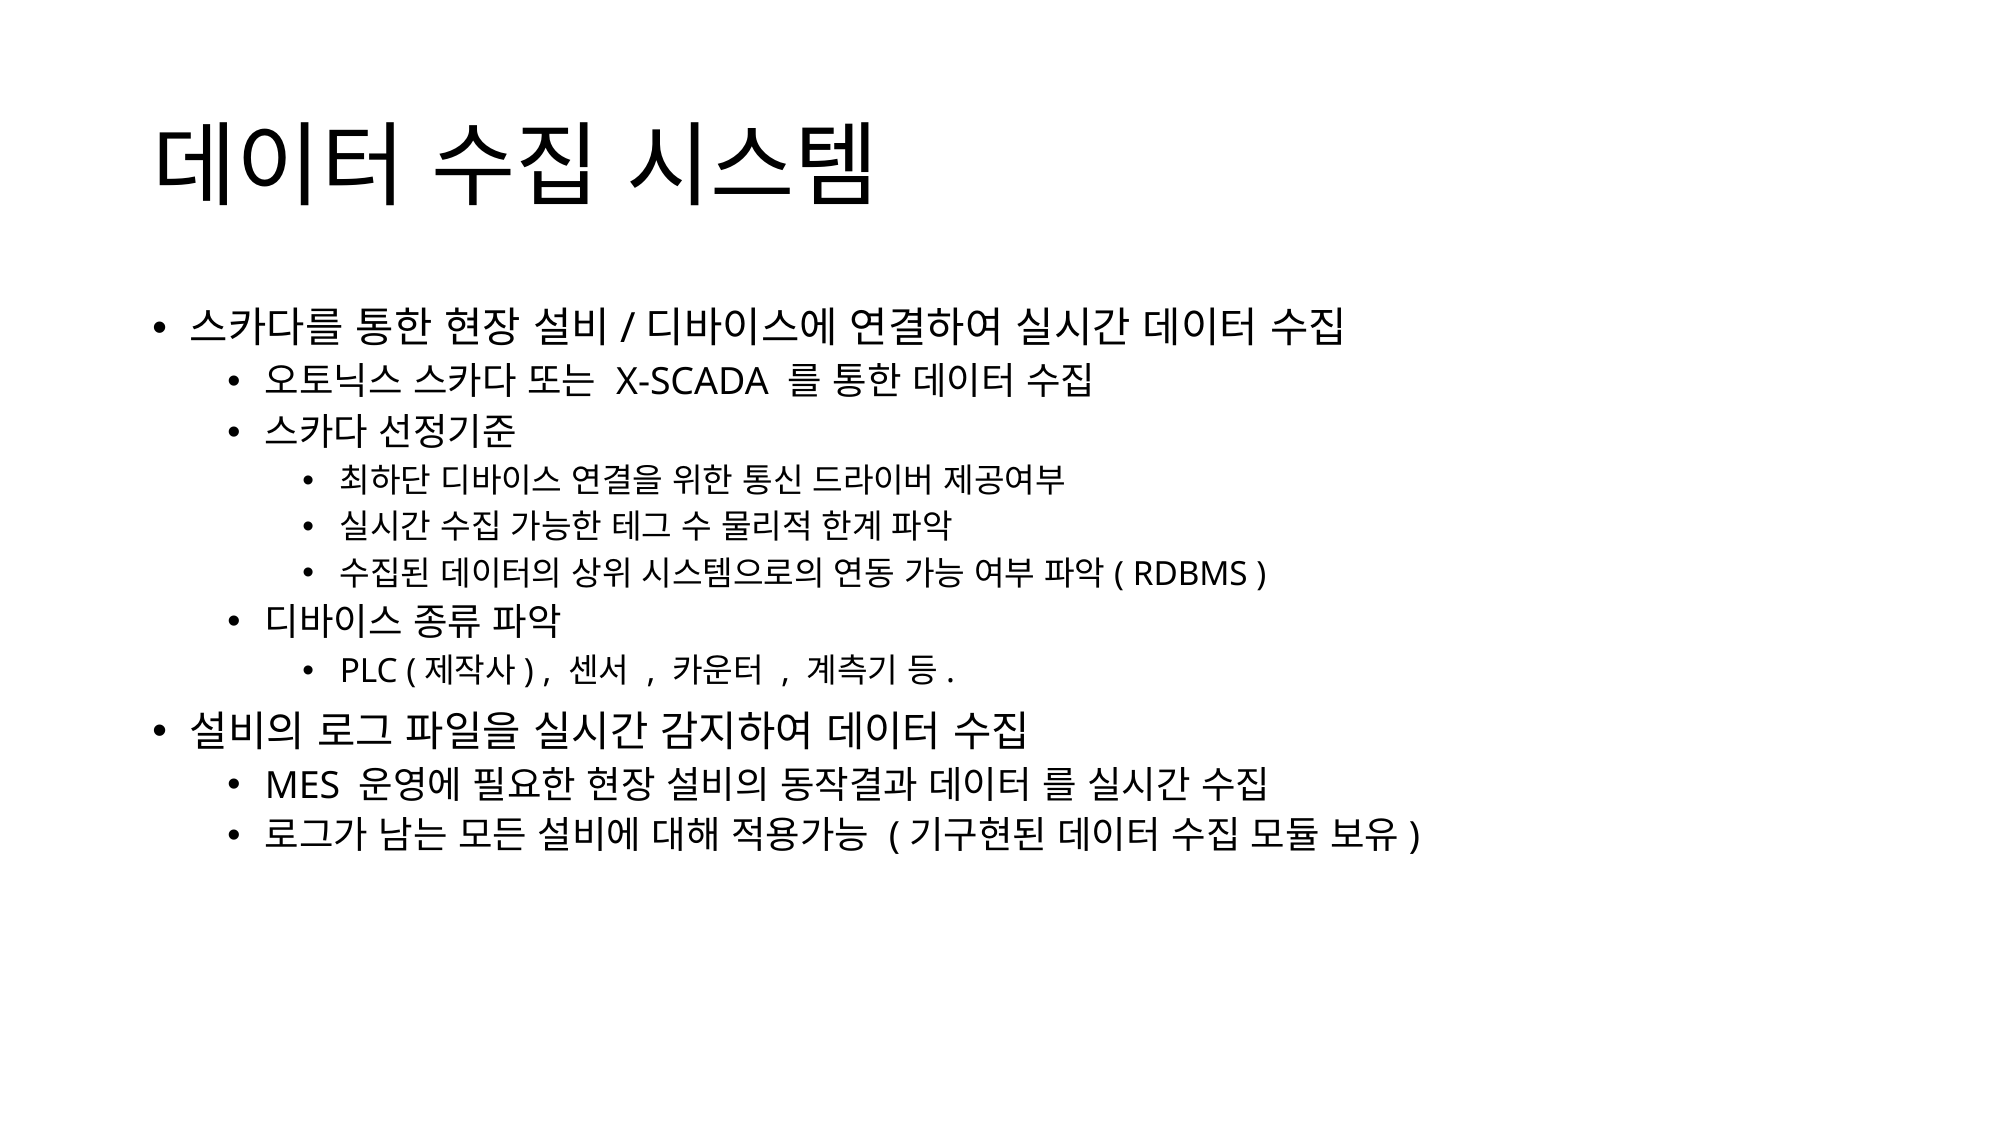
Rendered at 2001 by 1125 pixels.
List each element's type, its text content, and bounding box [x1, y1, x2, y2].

list 스카다를 통한 현장 설비/디바이스에 연결하여 실시간 데이터 수집 오토닉스 스카다 또는 X-SCADA 를 통한 데이터 수집 스카다 선정기준 최하단 디바이스 연결을 위한 통신 드라이버 제공여부 실시간 수집 가능한 테그 수 물리적 한계 파악 수집된 데이터의 상위 시스템으로의 연동 가능 여부 파악( RDBMS ) 디바이스 종류 파악 PLC (제작사) , 센서 , 카운터 , 계측기 등. 설비의 로그 파일을 실시간 감지하여 데이터 수집 MES 운영에 필요한 현장 설비의 동작결과 데이터 를 실시간 수집 로그가 남는 모든 설비에 대해 적용가능 (기구현된 데이터 수집 모듈 보유) [137, 299, 1861, 1016]
title 데이터 수집 시스템 [137, 59, 1863, 278]
